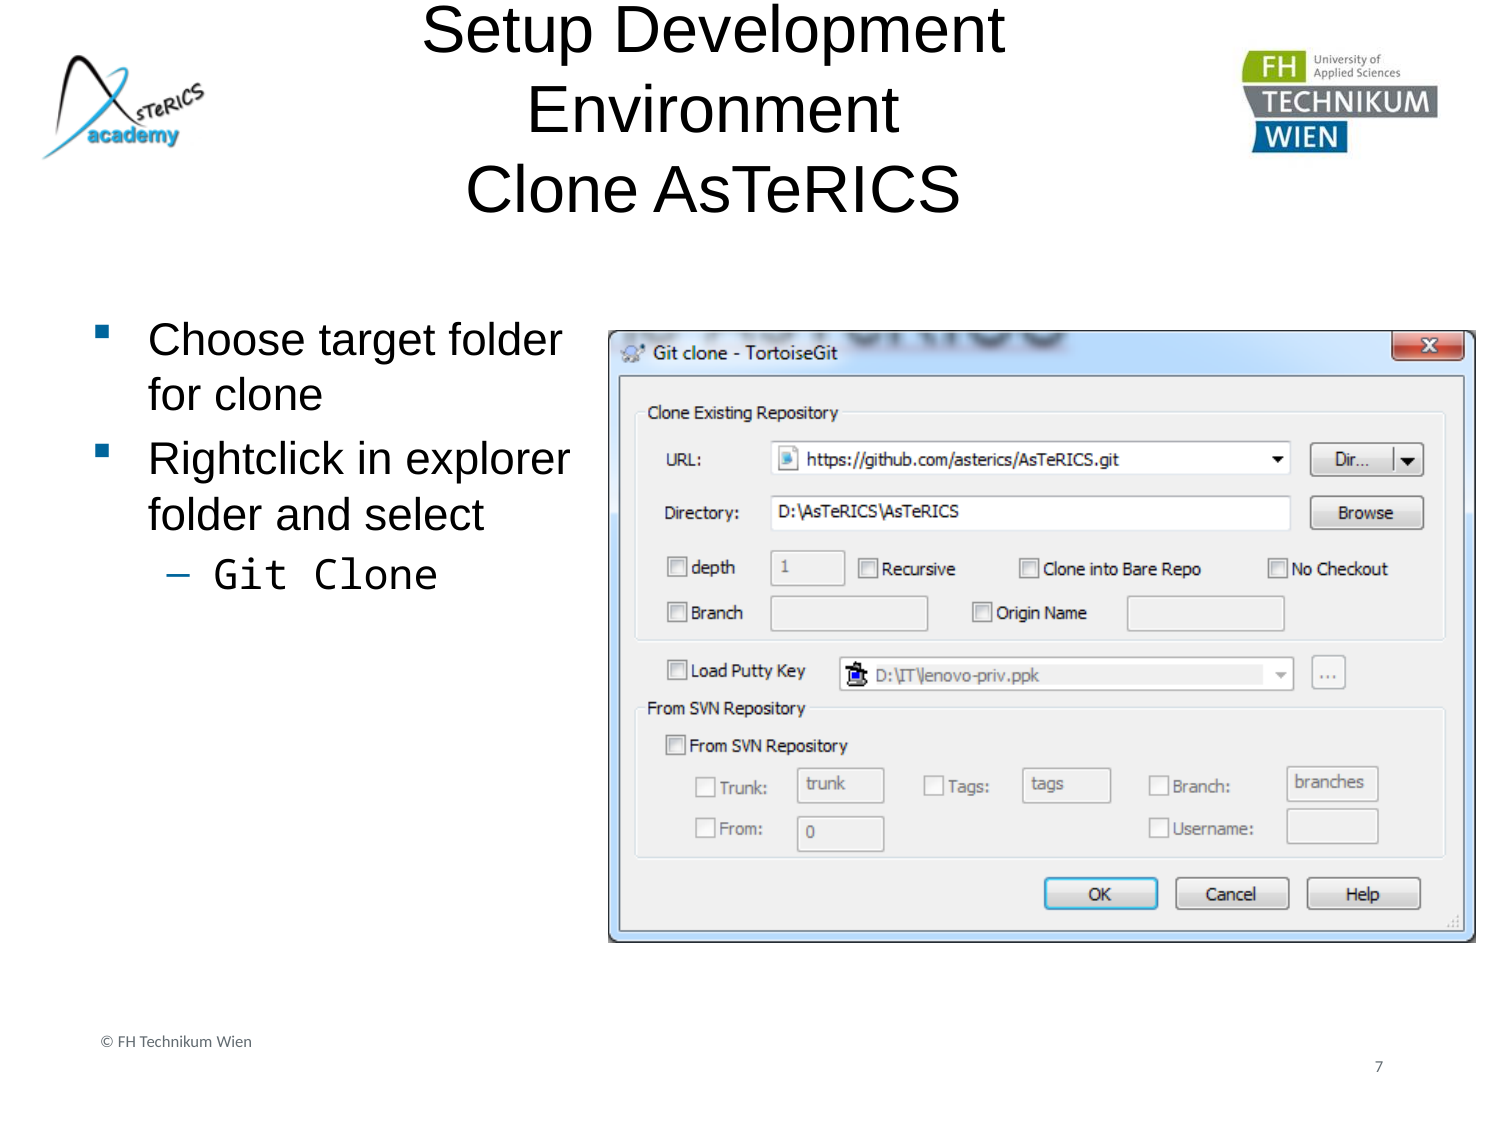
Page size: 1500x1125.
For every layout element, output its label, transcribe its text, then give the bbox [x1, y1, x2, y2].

picture [0, 0, 1500, 1125]
slide_number 7 [1033, 1023, 1384, 1102]
title Setup Development Environment Clone AsTeRICS [228, 55, 1199, 158]
list Choose target folder for clone Rightclick in explorer folder and select Git Clone [76, 302, 609, 988]
footer © FH Technikum Wien [100, 1023, 928, 1102]
